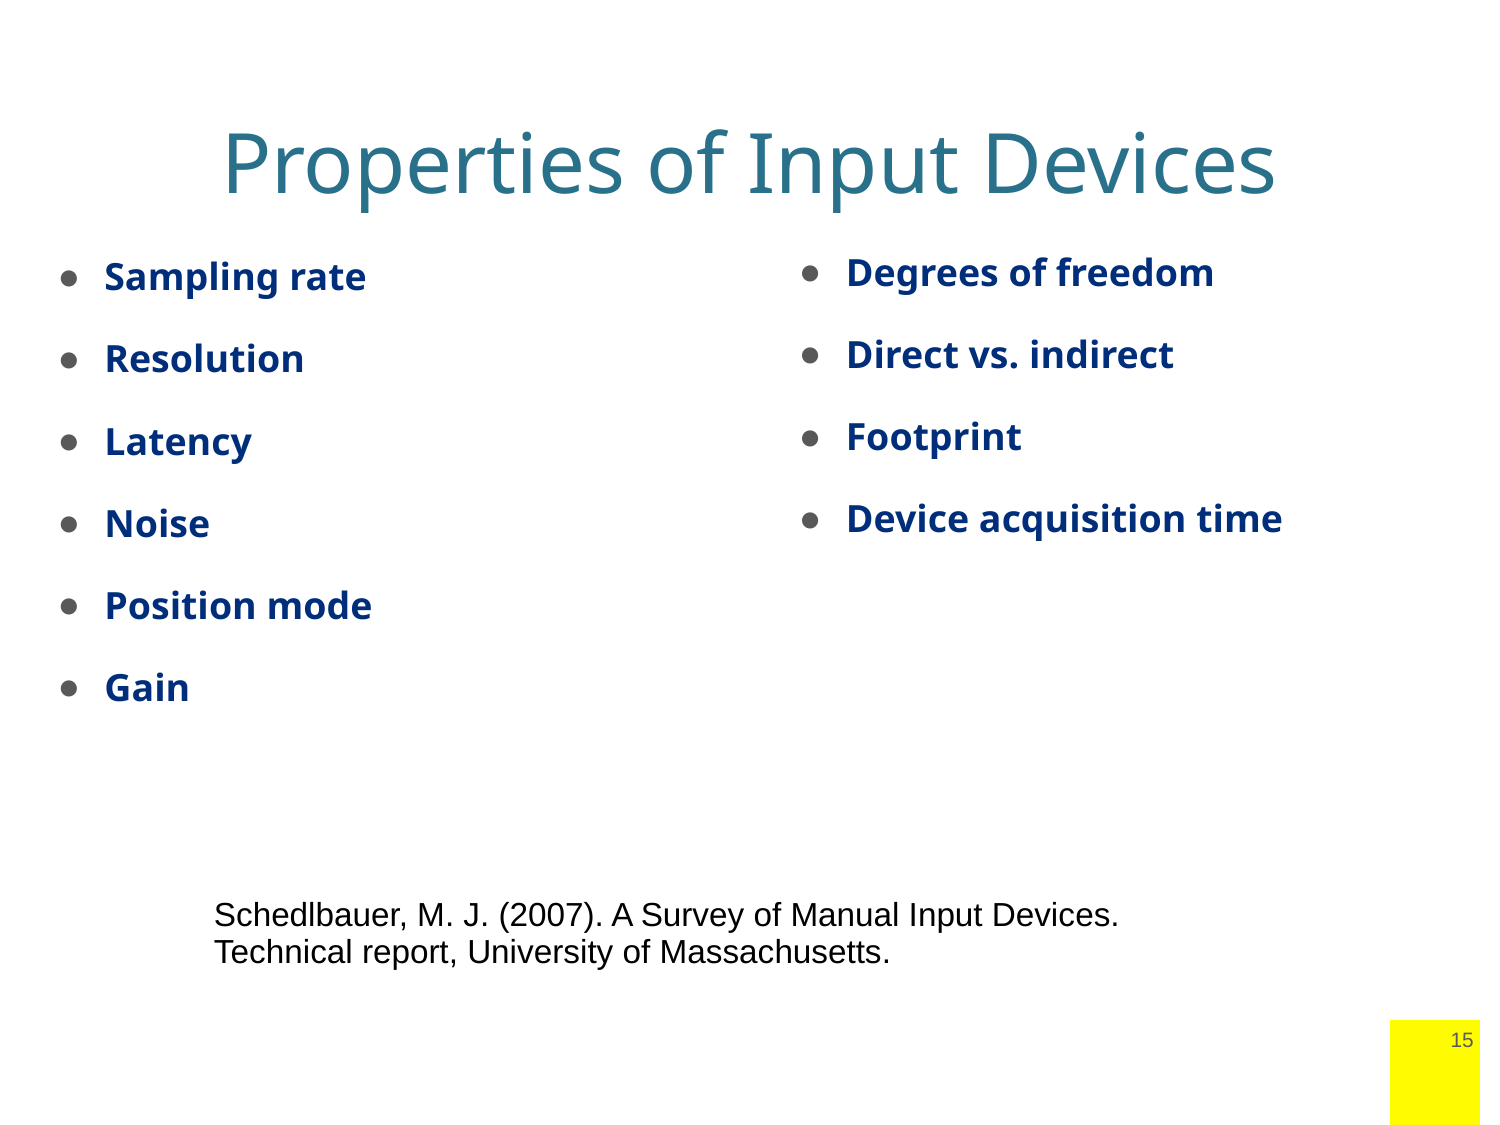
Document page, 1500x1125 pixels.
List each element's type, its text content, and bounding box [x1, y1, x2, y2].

list Degrees of freedom Direct vs. indirect Footprint Device acquisition time [792, 247, 1449, 995]
list Sampling rate Resolution Latency Noise Position mode Gain [51, 252, 708, 1000]
title Properties of Input Devices [51, 97, 1449, 223]
text_box Schedlbauer, M. J. (2007). A Survey of Manual Input Devices. Technical report, University of Massachusetts. [199, 887, 792, 980]
slide_number ‹#› [1389, 1019, 1480, 1125]
